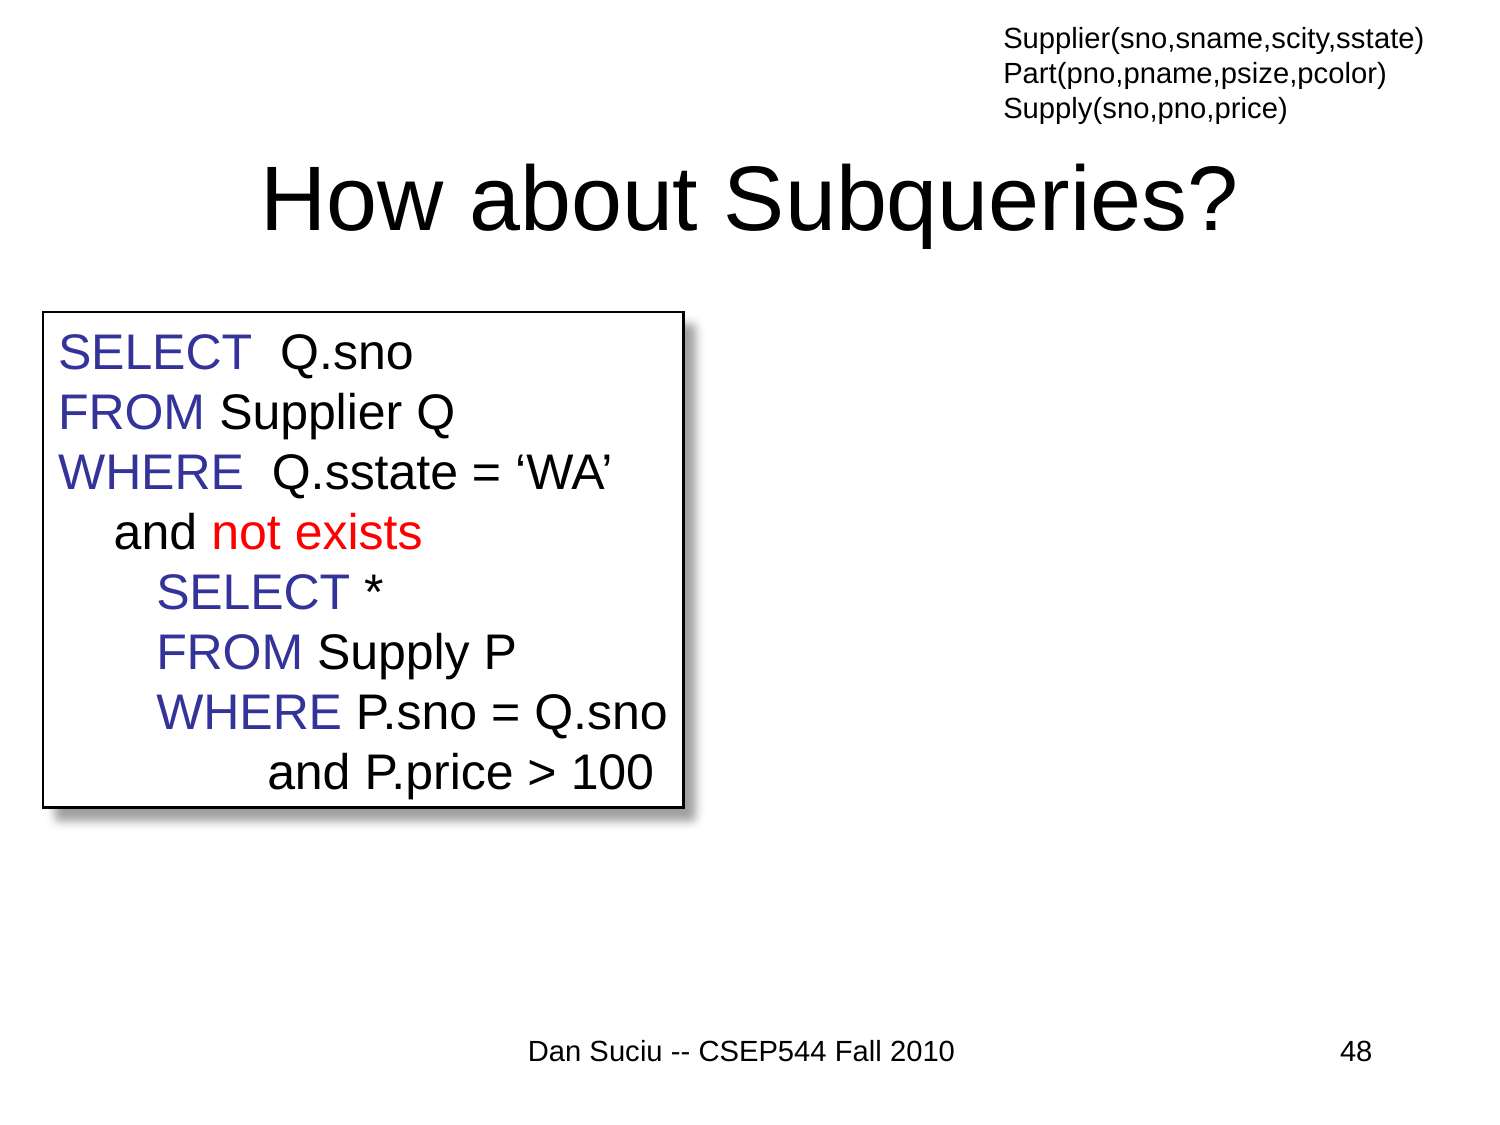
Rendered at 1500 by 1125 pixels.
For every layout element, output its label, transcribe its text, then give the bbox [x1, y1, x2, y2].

footer Dan Suciu -- CSEP544 Fall 2010 [512, 1024, 988, 1101]
text_box SELECT Q.sno FROM Supplier Q WHERE Q.sstate = ‘WA’ and not exists SELECT * FROM Supply P WHERE P.sno = Q.sno and P.price > 100 [43, 312, 684, 808]
slide_number 48 [1074, 1024, 1388, 1101]
title How about Subqueries? [112, 99, 1388, 288]
text_box Supplier(sno,sname,scity,sstate) Part(pno,pname,psize,pcolor) Supply(sno,pno,price) [988, 12, 1441, 133]
